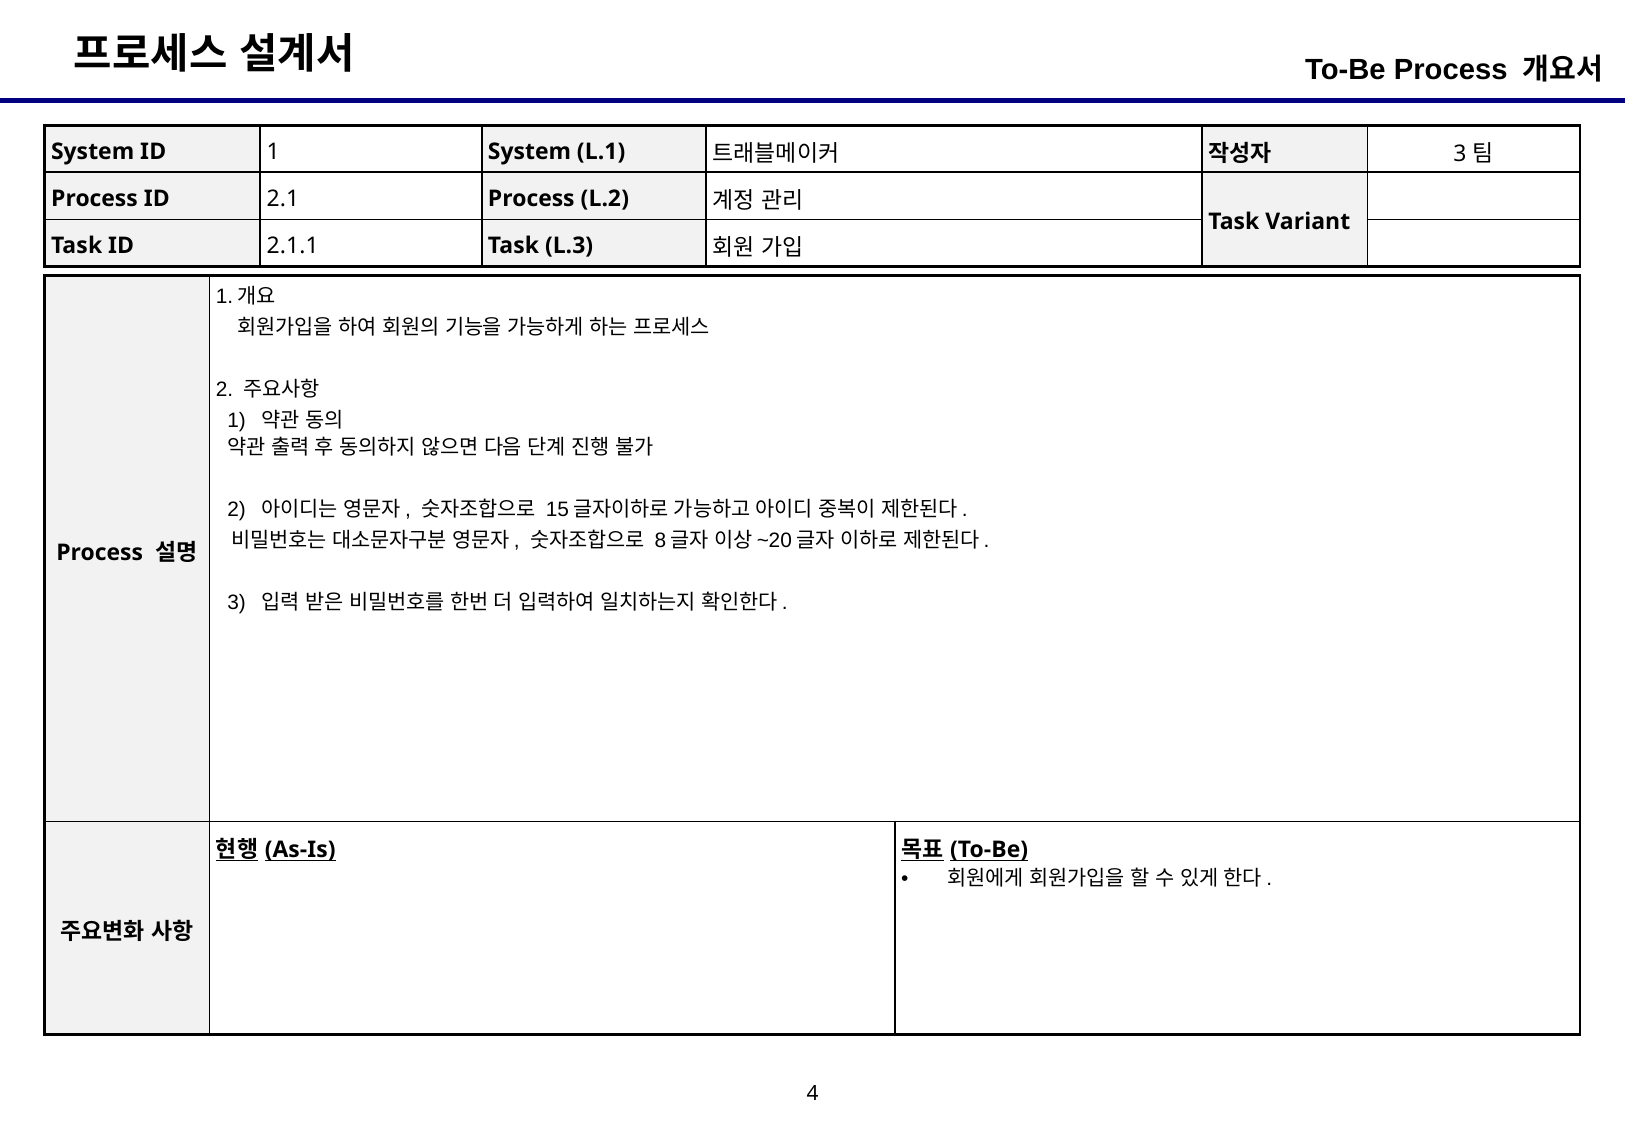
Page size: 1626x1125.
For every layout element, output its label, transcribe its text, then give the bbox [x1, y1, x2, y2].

table_cell [1368, 173, 1579, 219]
table_cell 현행(As-Is) [210, 822, 894, 1033]
table_cell 2.1.1 [261, 220, 481, 265]
table_cell 목표(To-Be) 회원에게 회원가입을 할 수 있게 한다. [896, 822, 1579, 1033]
list To-Be Process 개요서 [1107, 42, 1604, 102]
table_cell [1368, 220, 1579, 265]
table_cell 2.1 [261, 173, 481, 219]
table_cell Process (L.2) [483, 173, 705, 219]
table_header 1.개요 회원가입을 하여 회원의 기능을 가능하게 하는 프로세스 2. 주요사항 1) 약관 동의 약관 출력 후 동의하지 않으면 다음 단계 진행 불가 2) 아이디는 영문자, 숫자조합으로 15글자이하로 가능하고 아이디 중복이 제한된다. 비밀번호는 대소문자구분 영문자, 숫자조합으로 8글자 이상~20글자 이하로 제한된다. 3) 입력 받은 비밀번호를 한번 더 입력하여 일치하는지 확인한다. [210, 277, 1579, 821]
table_header 3팀 [1368, 127, 1579, 171]
table_cell Task Variant [1203, 173, 1367, 265]
table_cell Task ID [46, 220, 259, 265]
table_cell 회원 가입 [707, 220, 1201, 265]
table_cell Process ID [46, 173, 259, 219]
table_cell Task (L.3) [483, 220, 705, 265]
table_cell 계정 관리 [707, 173, 1201, 219]
table_header System (L.1) [483, 127, 705, 171]
table_header 트래블메이커 [707, 127, 1201, 171]
table_header 작성자 [1203, 127, 1367, 171]
table_header Process 설명 [46, 277, 209, 821]
table_cell 주요변화 사항 [46, 822, 209, 1033]
table_header 1 [261, 127, 481, 171]
table_header System ID [46, 127, 259, 171]
